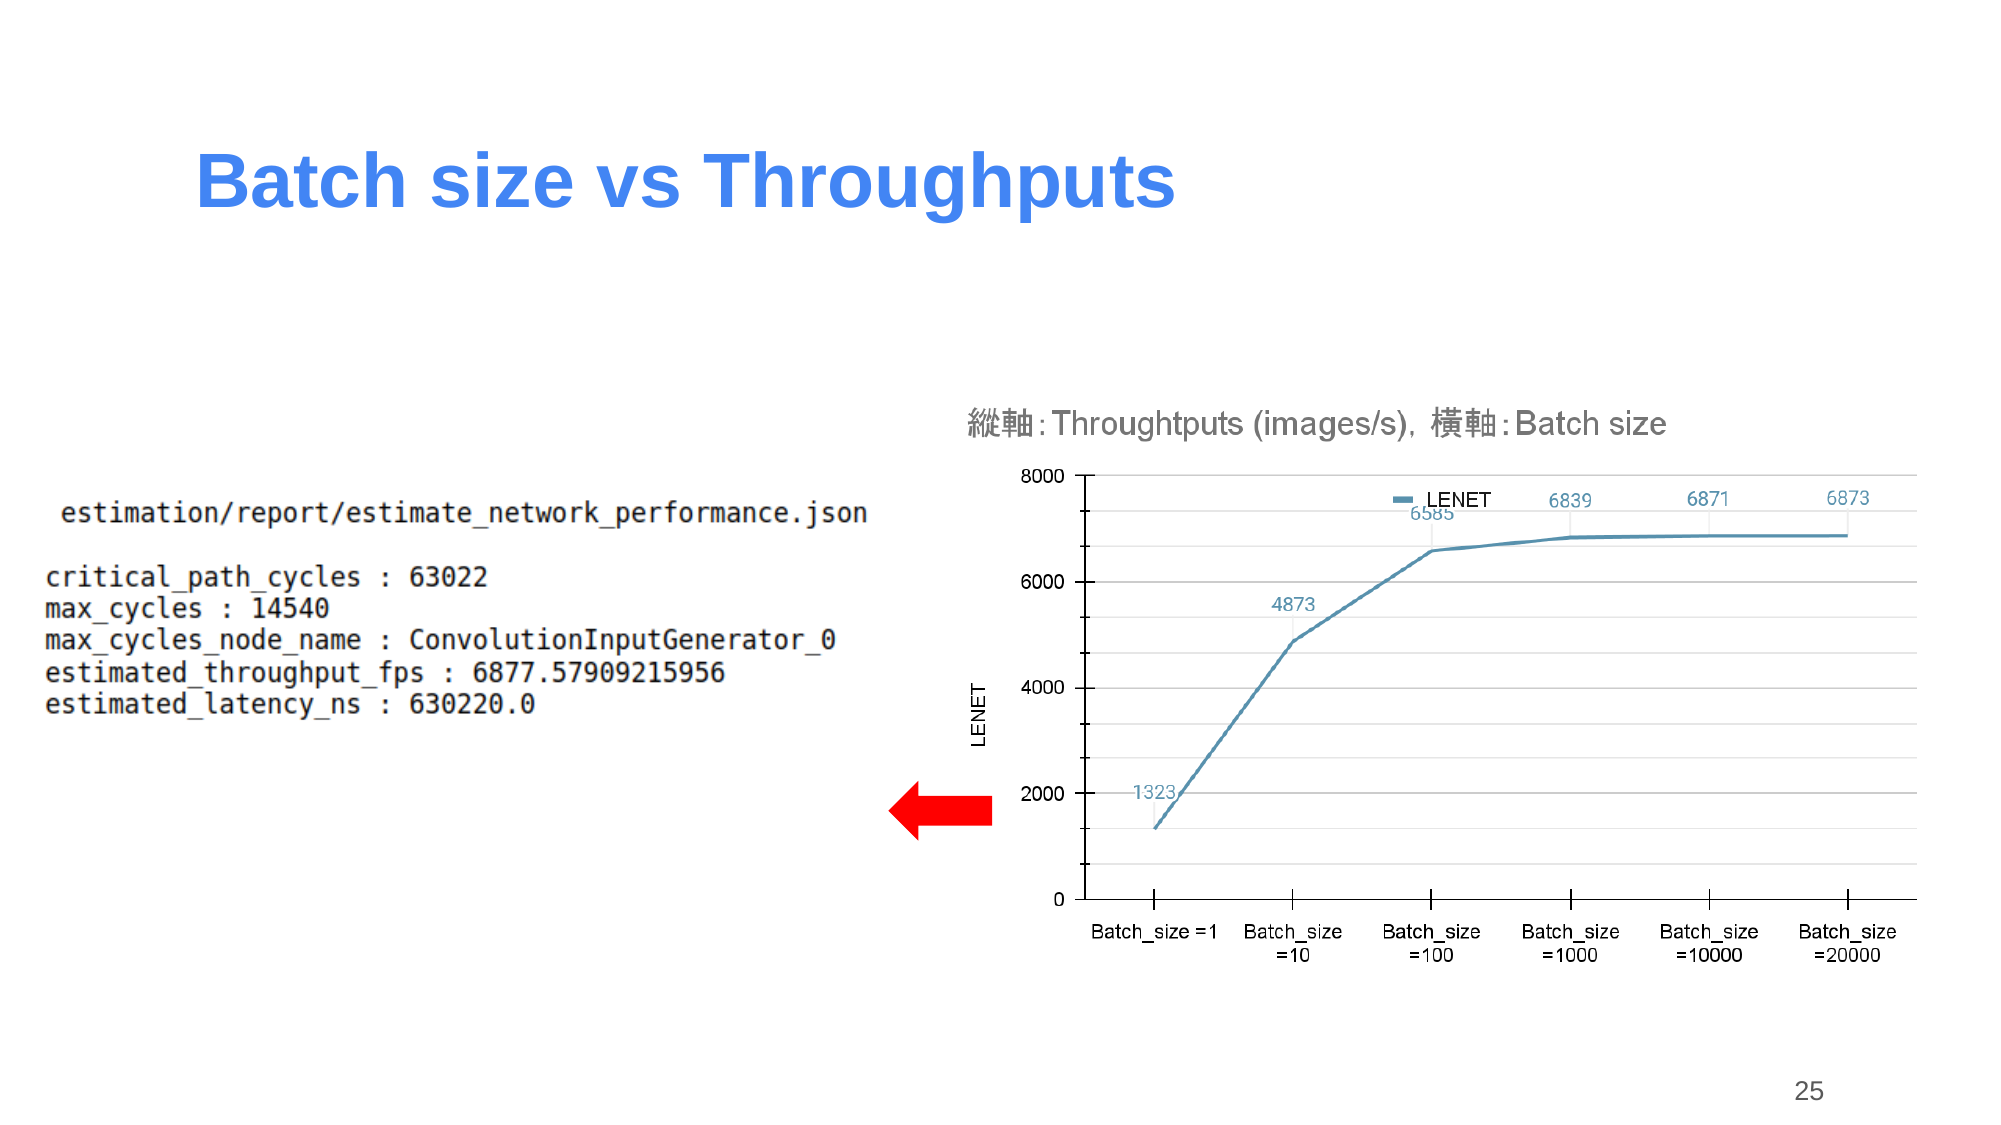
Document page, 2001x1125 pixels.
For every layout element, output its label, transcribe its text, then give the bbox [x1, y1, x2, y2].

slide_number ‹#› [1624, 1059, 1840, 1120]
text_box [888, 780, 929, 841]
title Batch size vs Throughputs [180, 47, 1830, 232]
picture [23, 371, 1949, 999]
